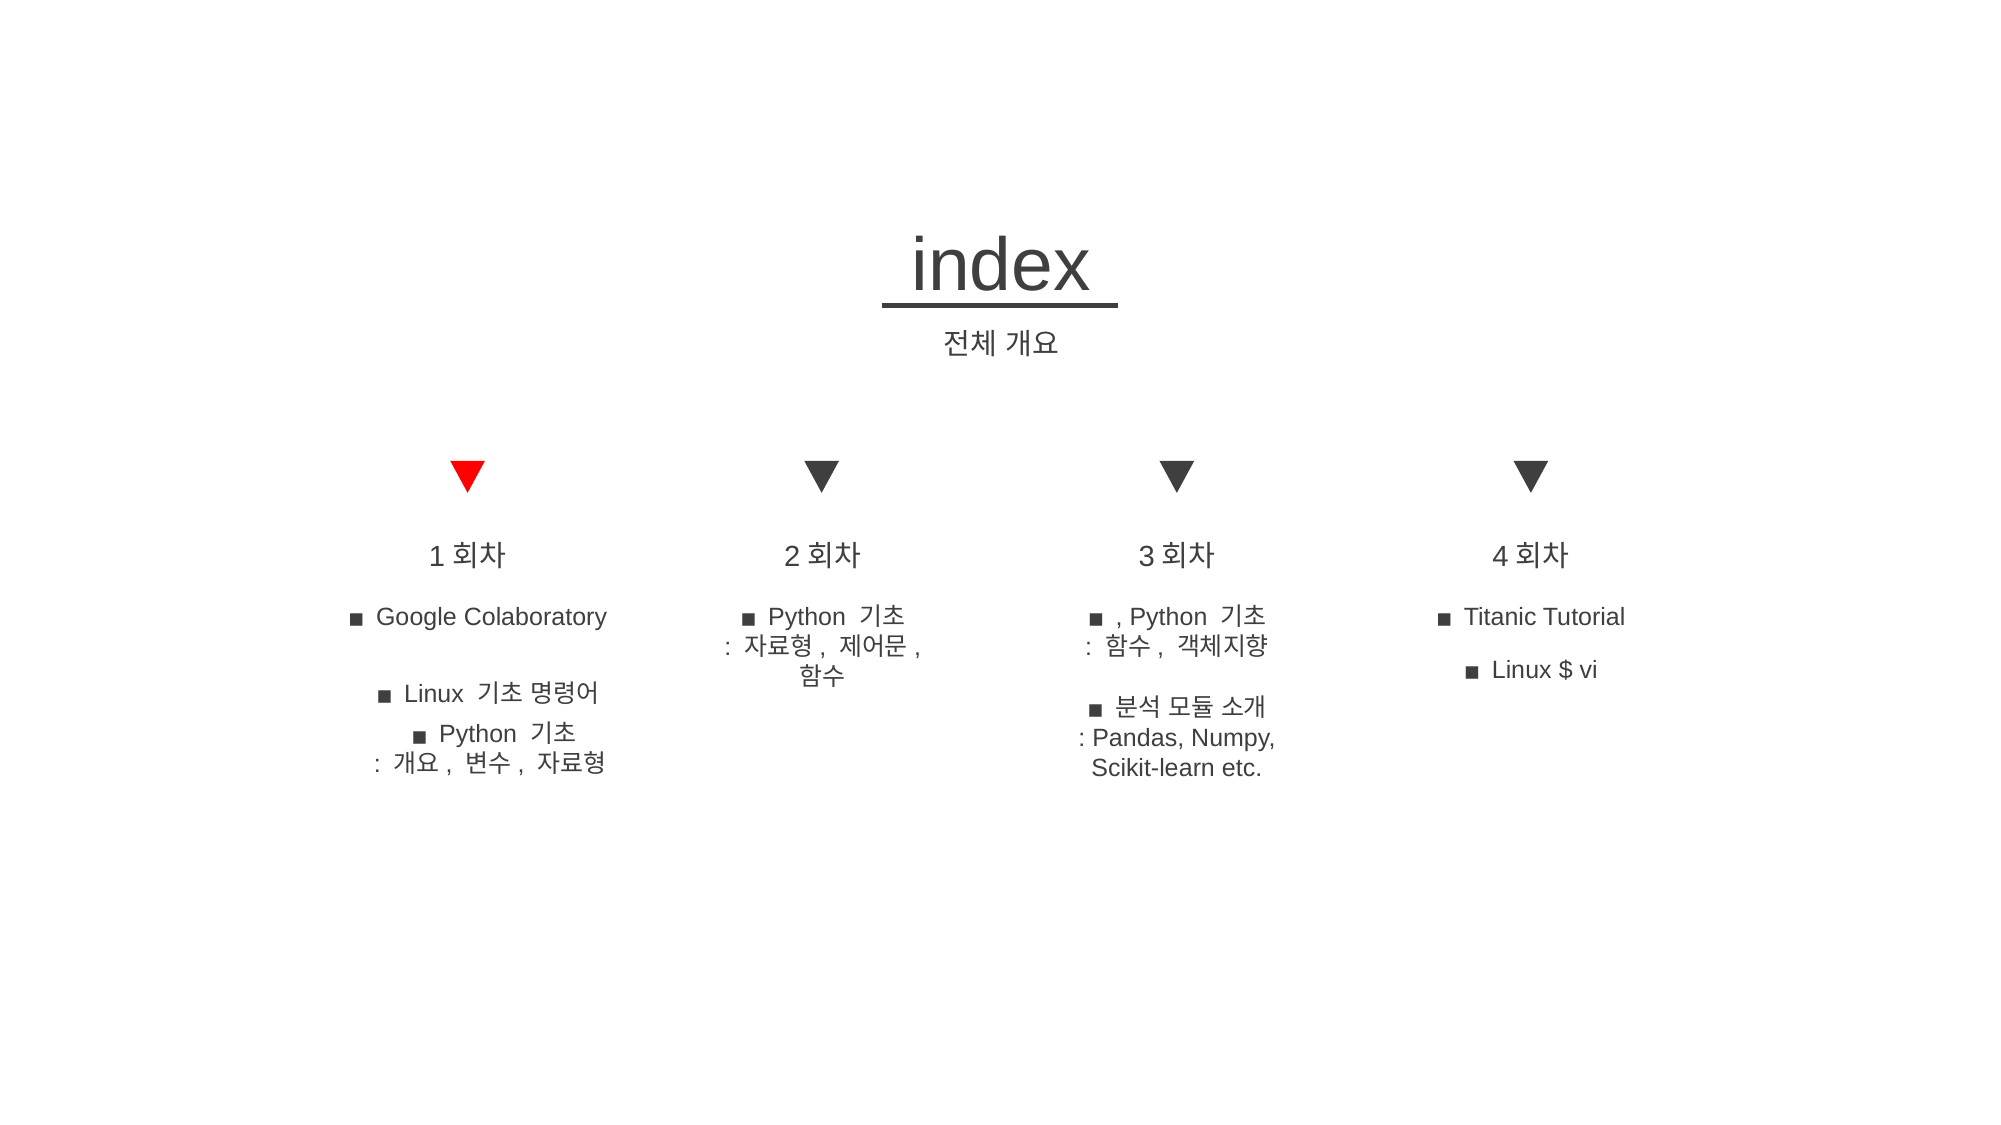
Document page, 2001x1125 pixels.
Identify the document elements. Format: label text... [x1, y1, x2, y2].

text_box , Python 기초 : 함수, 객체지향 [1040, 593, 1315, 669]
text_box Google Colaboratory [330, 593, 625, 669]
text_box [450, 460, 485, 493]
text_box Linux $ vi [1393, 645, 1668, 692]
text_box 3회차 [1040, 530, 1315, 581]
text_box Titanic Tutorial [1393, 593, 1668, 639]
text_box [1159, 460, 1195, 493]
text_box 전체 개요 [804, 317, 1199, 368]
text_box 2회차 [685, 530, 960, 581]
text_box index [804, 207, 1198, 314]
text_box 분석 모듈 소개 : Pandas, Numpy, Scikit-learn etc. [1040, 684, 1315, 790]
text_box 1회차 [330, 530, 605, 581]
text_box 4회차 [1393, 530, 1668, 581]
text_box [1513, 460, 1549, 493]
text_box Linux 기초 명령어 [350, 669, 625, 710]
text_box [804, 460, 839, 493]
text_box Python 기초 : 자료형, 제어문, 함수 [685, 593, 960, 700]
text_box Python 기초 : 개요, 변수, 자료형 [340, 710, 647, 787]
